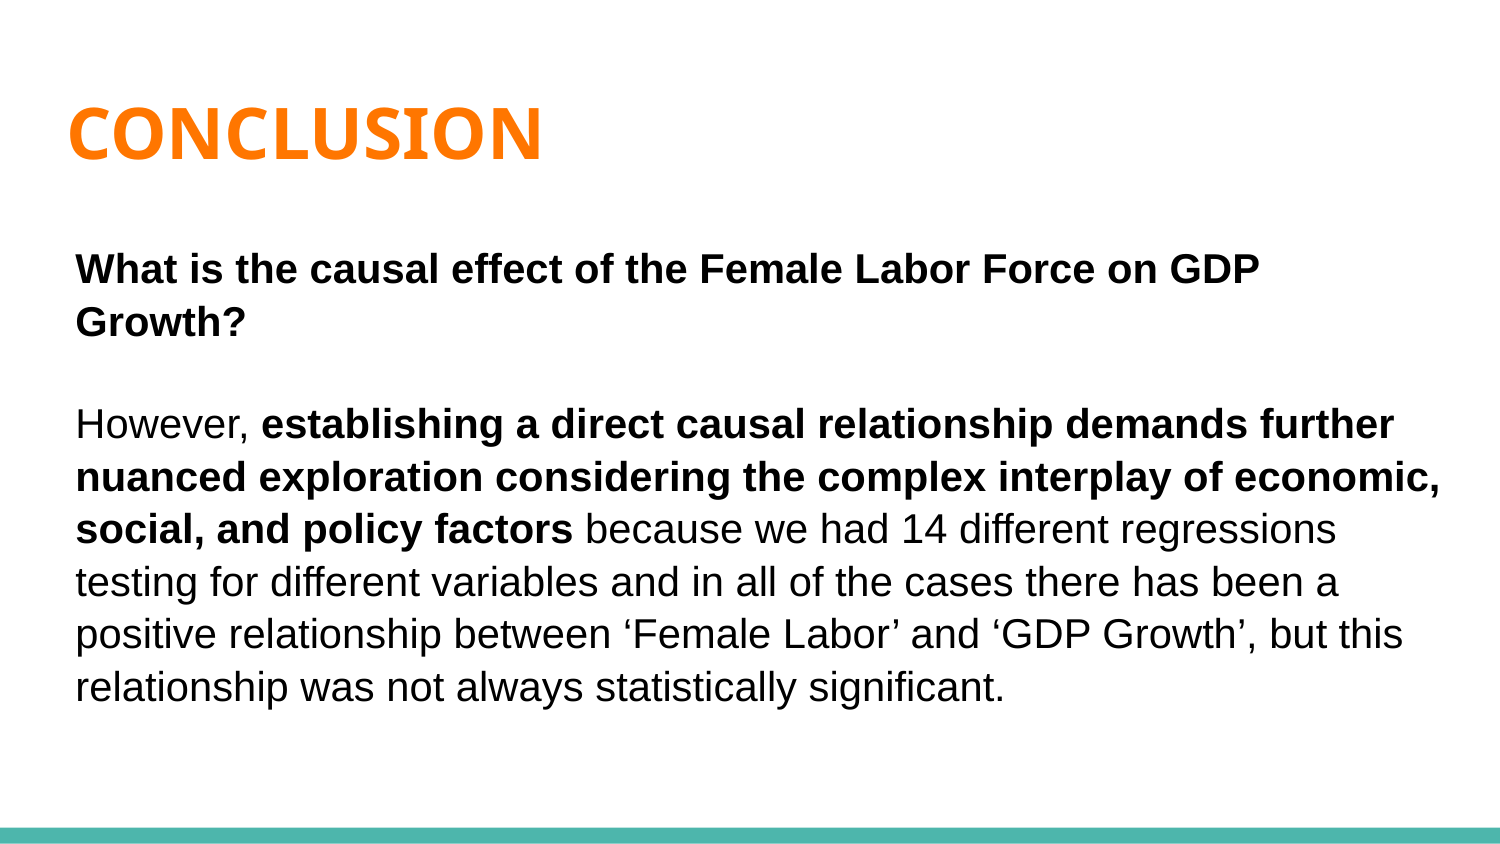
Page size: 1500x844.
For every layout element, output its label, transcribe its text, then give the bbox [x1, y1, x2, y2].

title CONCLUSION [51, 72, 1449, 189]
list What is the causal effect of the Female Labor Force on GDP Growth? However, establishing a direct causal relationship demands further nuanced exploration considering the complex interplay of economic, social, and policy factors because we had 14 different regressions testing for different variables and in all of the cases there has been a positive relationship between ‘Female Labor’ and ‘GDP Growth’, but this relationship was not always statistically significant. [60, 224, 1459, 768]
